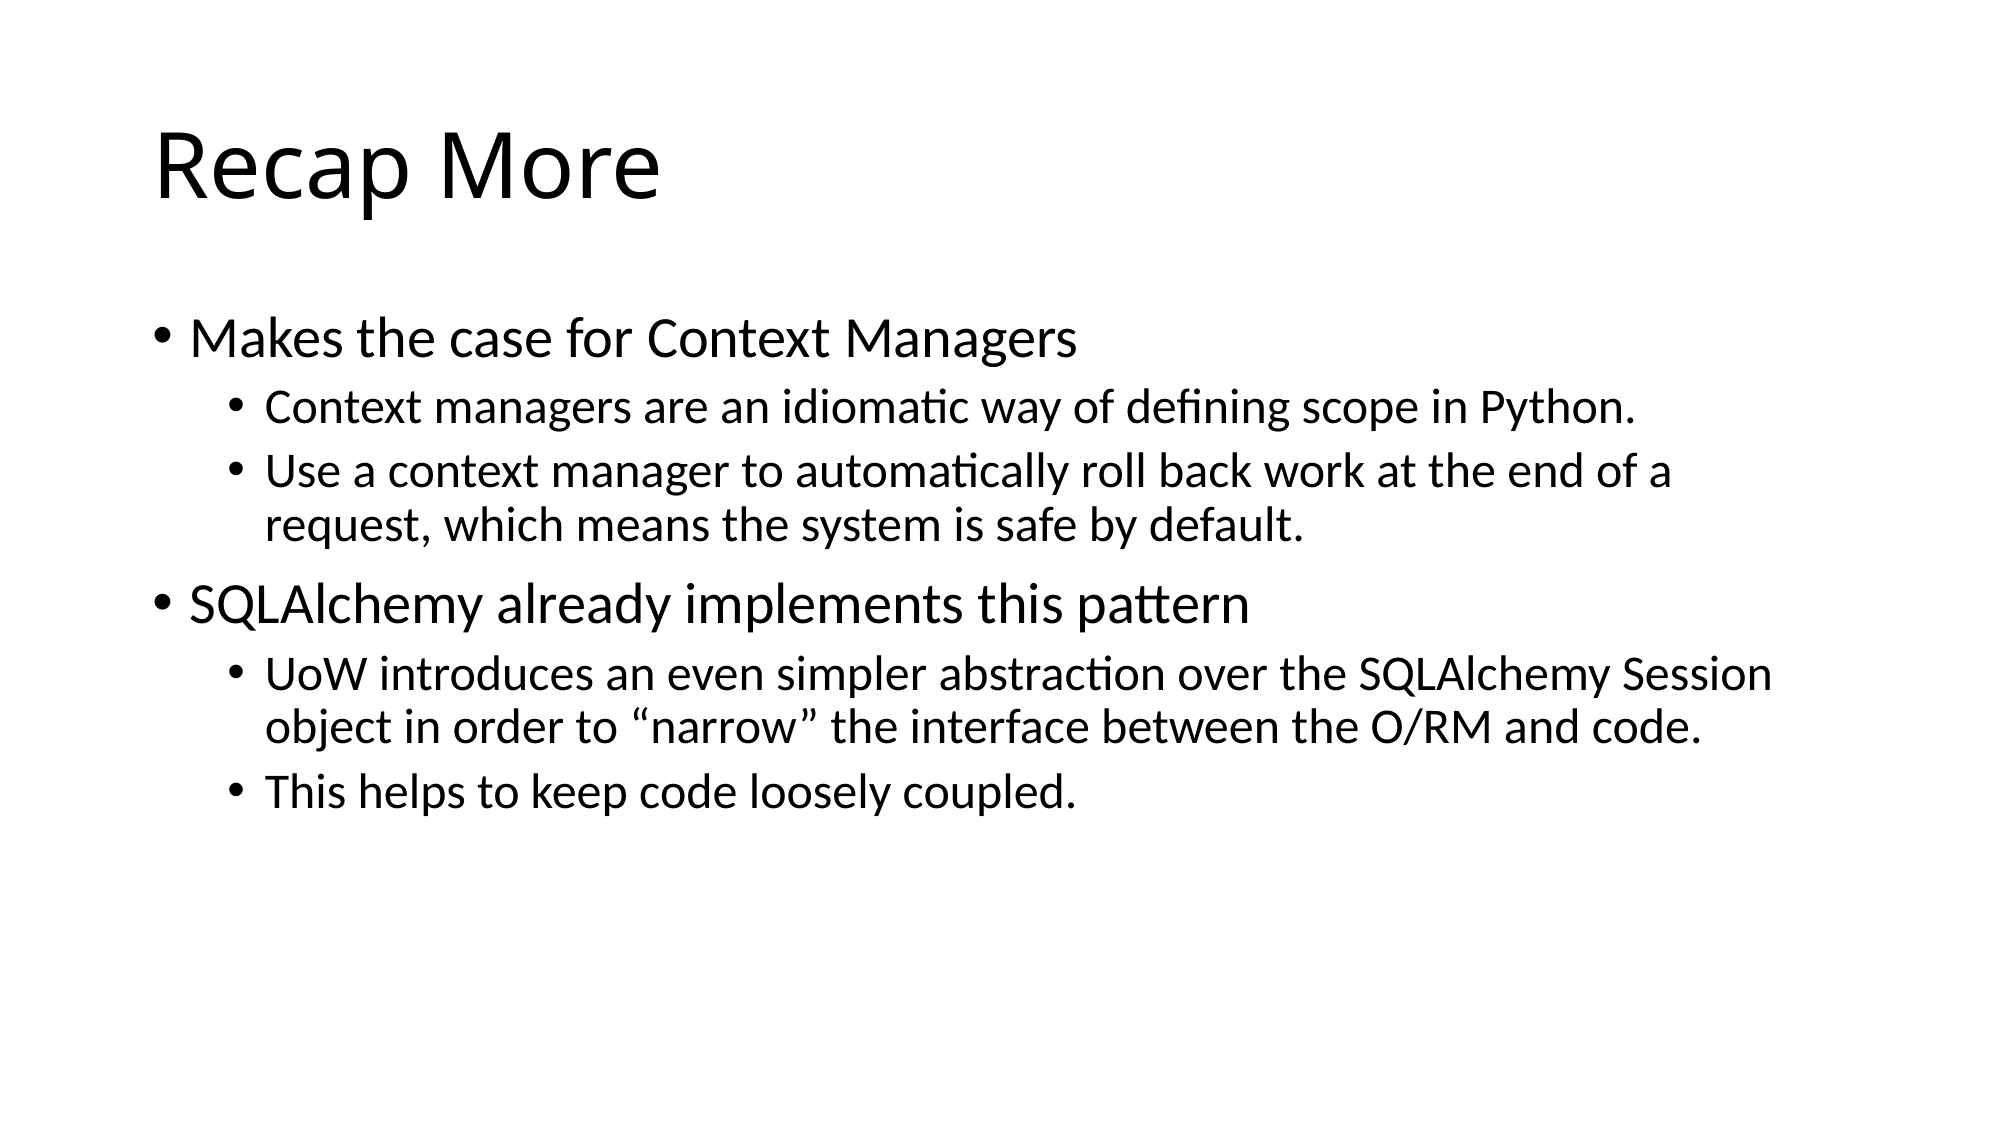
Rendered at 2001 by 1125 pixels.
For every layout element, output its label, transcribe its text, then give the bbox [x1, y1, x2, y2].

title Recap More [137, 59, 1863, 278]
list Makes the case for Context Managers Context managers are an idiomatic way of defining scope in Python. Use a context manager to automatically roll back work at the end of a request, which means the system is safe by default. SQLAlchemy already implements this pattern UoW introduces an even simpler abstraction over the SQLAlchemy Session object in order to “narrow” the interface between the O/RM and code. This helps to keep code loosely coupled. [137, 299, 1863, 1014]
